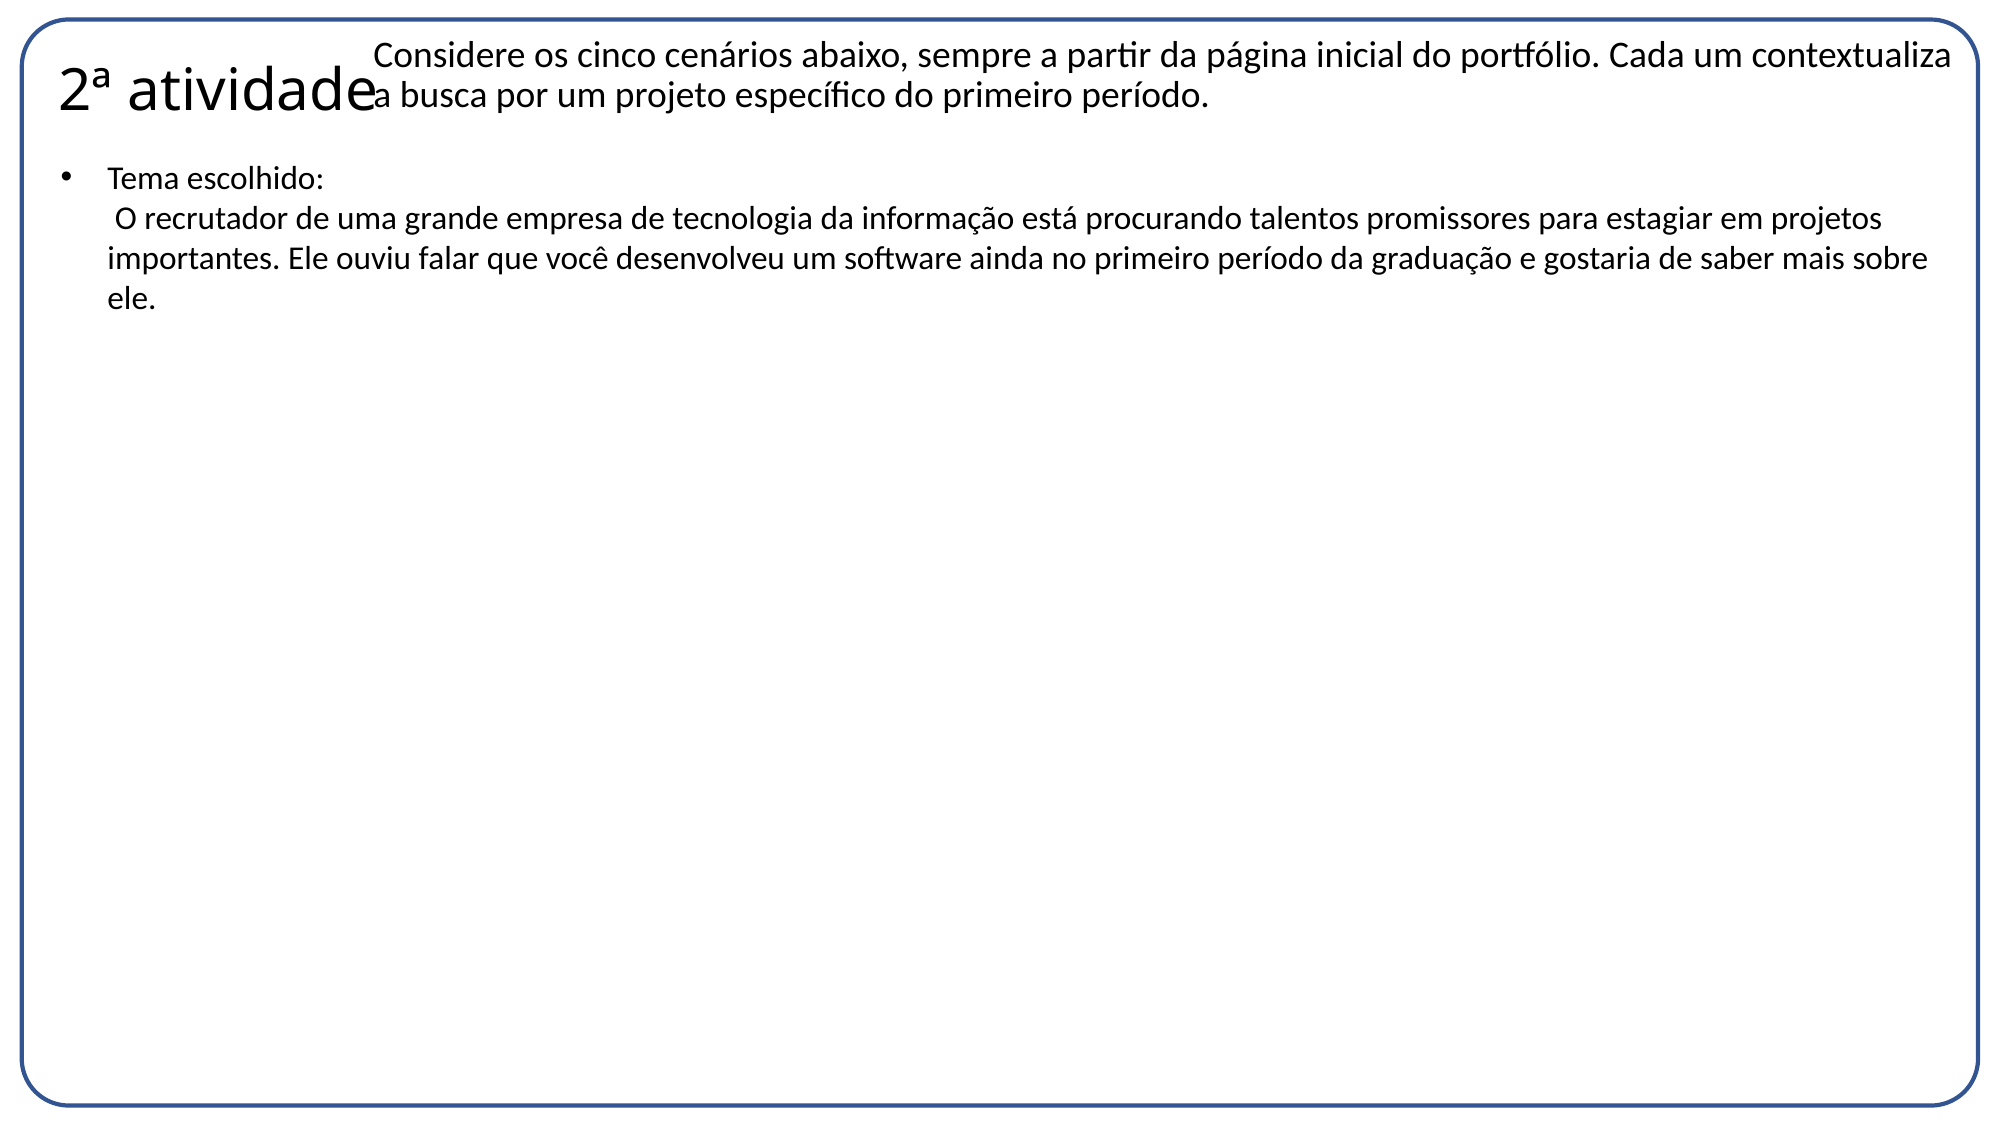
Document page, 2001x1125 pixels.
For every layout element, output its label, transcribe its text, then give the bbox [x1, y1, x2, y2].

text_box Tema escolhido: O recrutador de uma grande empresa de tecnologia da informação está procurando talentos promissores para estagiar em projetos importantes. Ele ouviu falar que você desenvolveu um software ainda no primeiro período da graduação e gostaria de saber mais sobre ele. [45, 148, 1953, 324]
list Considere os cinco cenários abaixo, sempre a partir da página inicial do portfólio. Cada um contextualiza a busca por um projeto específico do primeiro período. [358, 27, 1975, 129]
title 2ª atividade [43, 0, 1769, 201]
